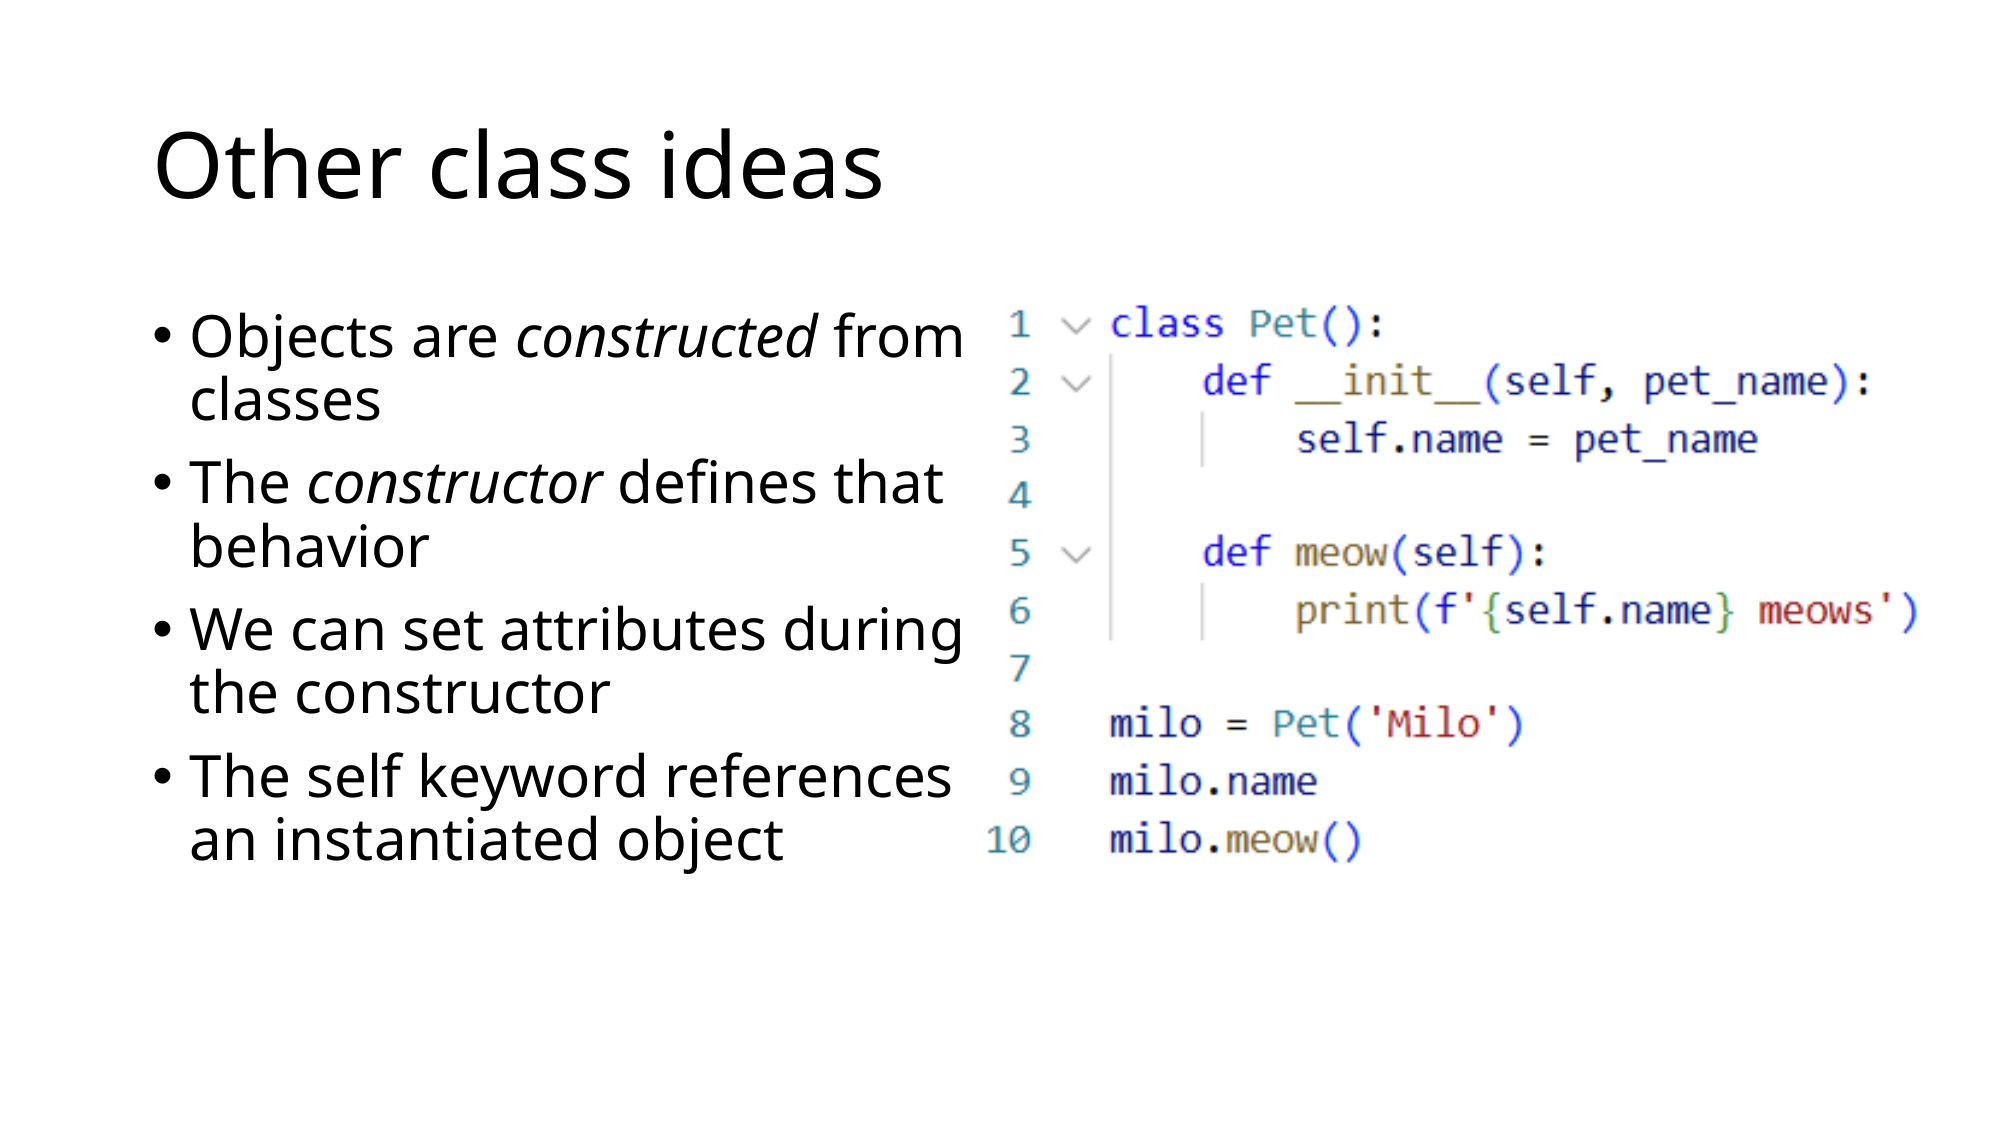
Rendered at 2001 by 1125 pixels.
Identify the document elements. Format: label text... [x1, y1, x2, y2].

list Objects are constructed from classes The constructor defines that behavior We can set attributes during the constructor The self keyword references an instantiated object [137, 299, 988, 1014]
title Other class ideas [137, 59, 1863, 278]
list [986, 298, 1935, 876]
